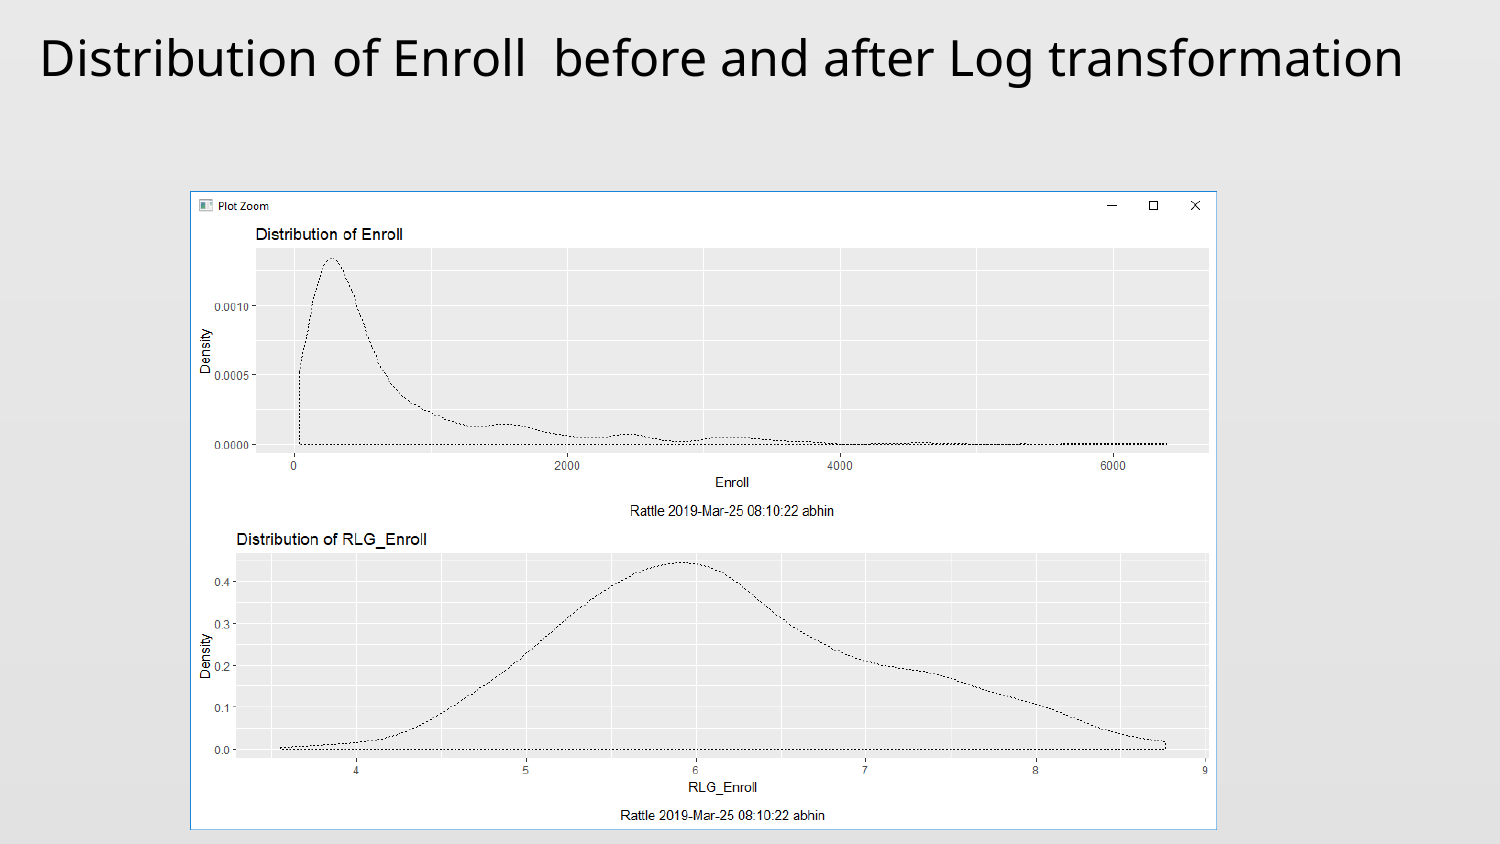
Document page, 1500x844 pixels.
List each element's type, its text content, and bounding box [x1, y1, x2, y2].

picture [190, 191, 1217, 830]
title Distribution of Enroll before and after Log transformation [25, 18, 1483, 113]
